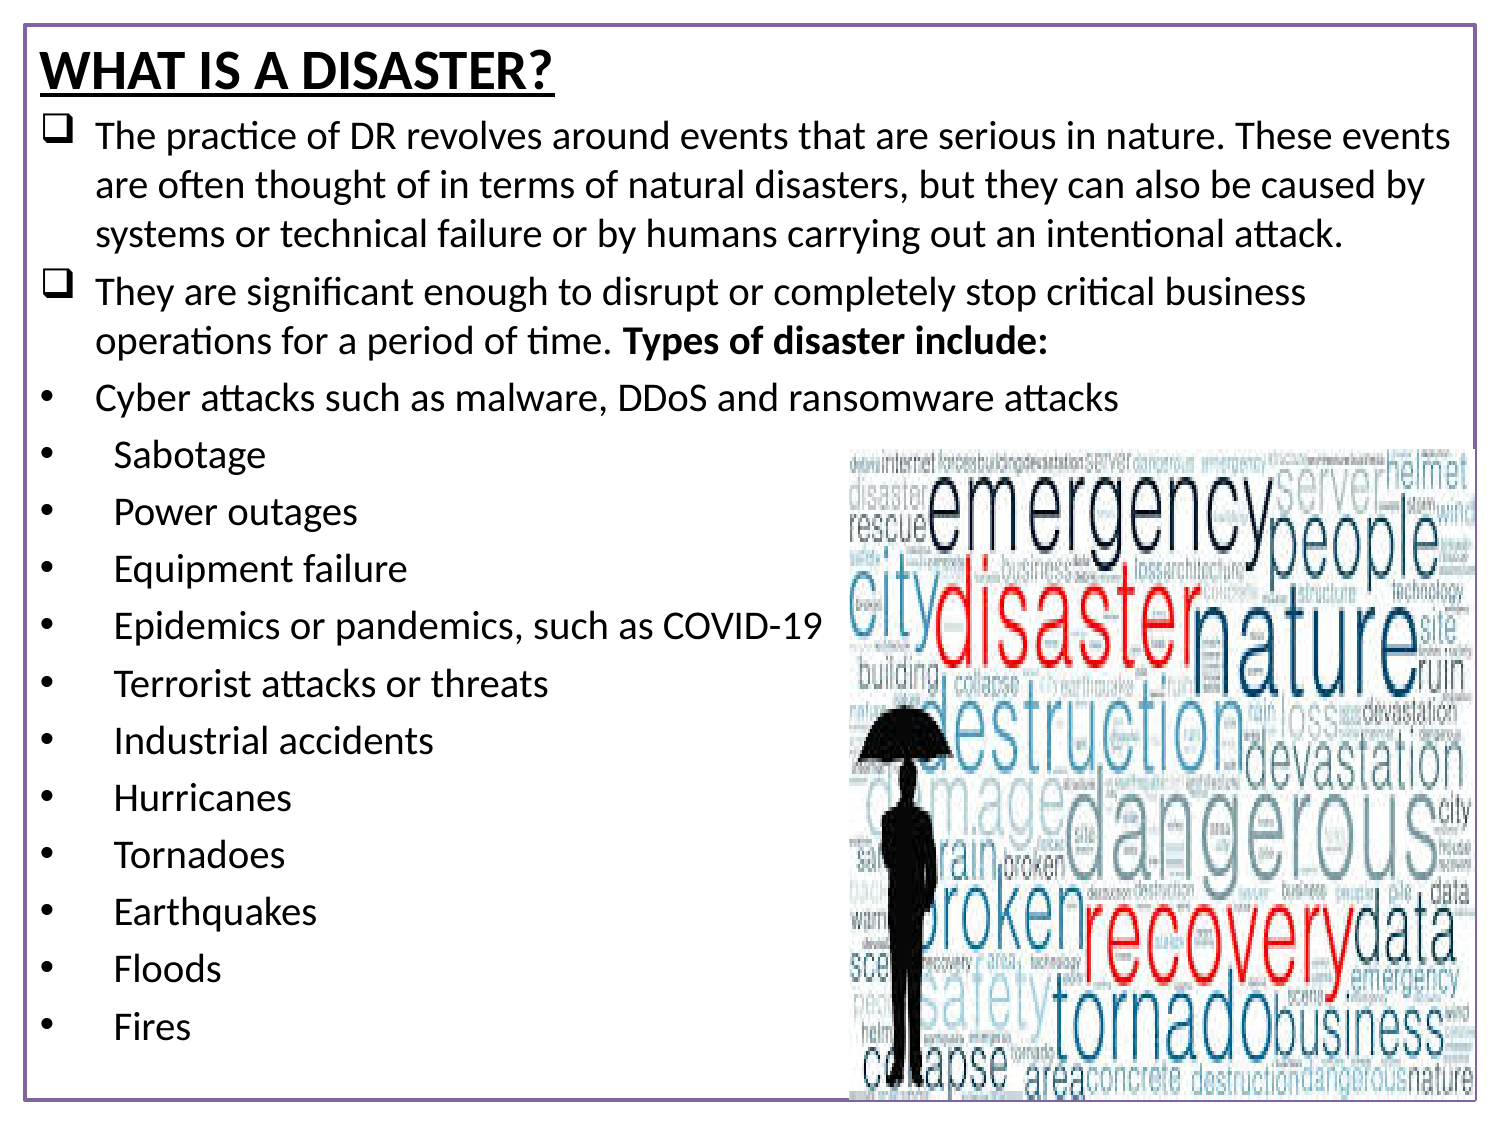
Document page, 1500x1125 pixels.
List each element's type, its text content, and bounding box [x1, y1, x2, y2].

subtitle WHAT IS A DISASTER? The practice of DR revolves around events that are serious in nature. These events are often thought of in terms of natural disasters, but they can also be caused by systems or technical failure or by humans carrying out an intentional attack. They are significant enough to disrupt or completely stop critical business operations for a period of time. Types of disaster include: Cyber attacks such as malware, DDoS and ransomware attacks Sabotage Power outages Equipment failure Epidemics or pandemics, such as COVID-19 Terrorist attacks or threats Industrial accidents Hurricanes Tornadoes Earthquakes Floods Fires [23, 23, 1477, 1102]
picture [849, 449, 1476, 1101]
